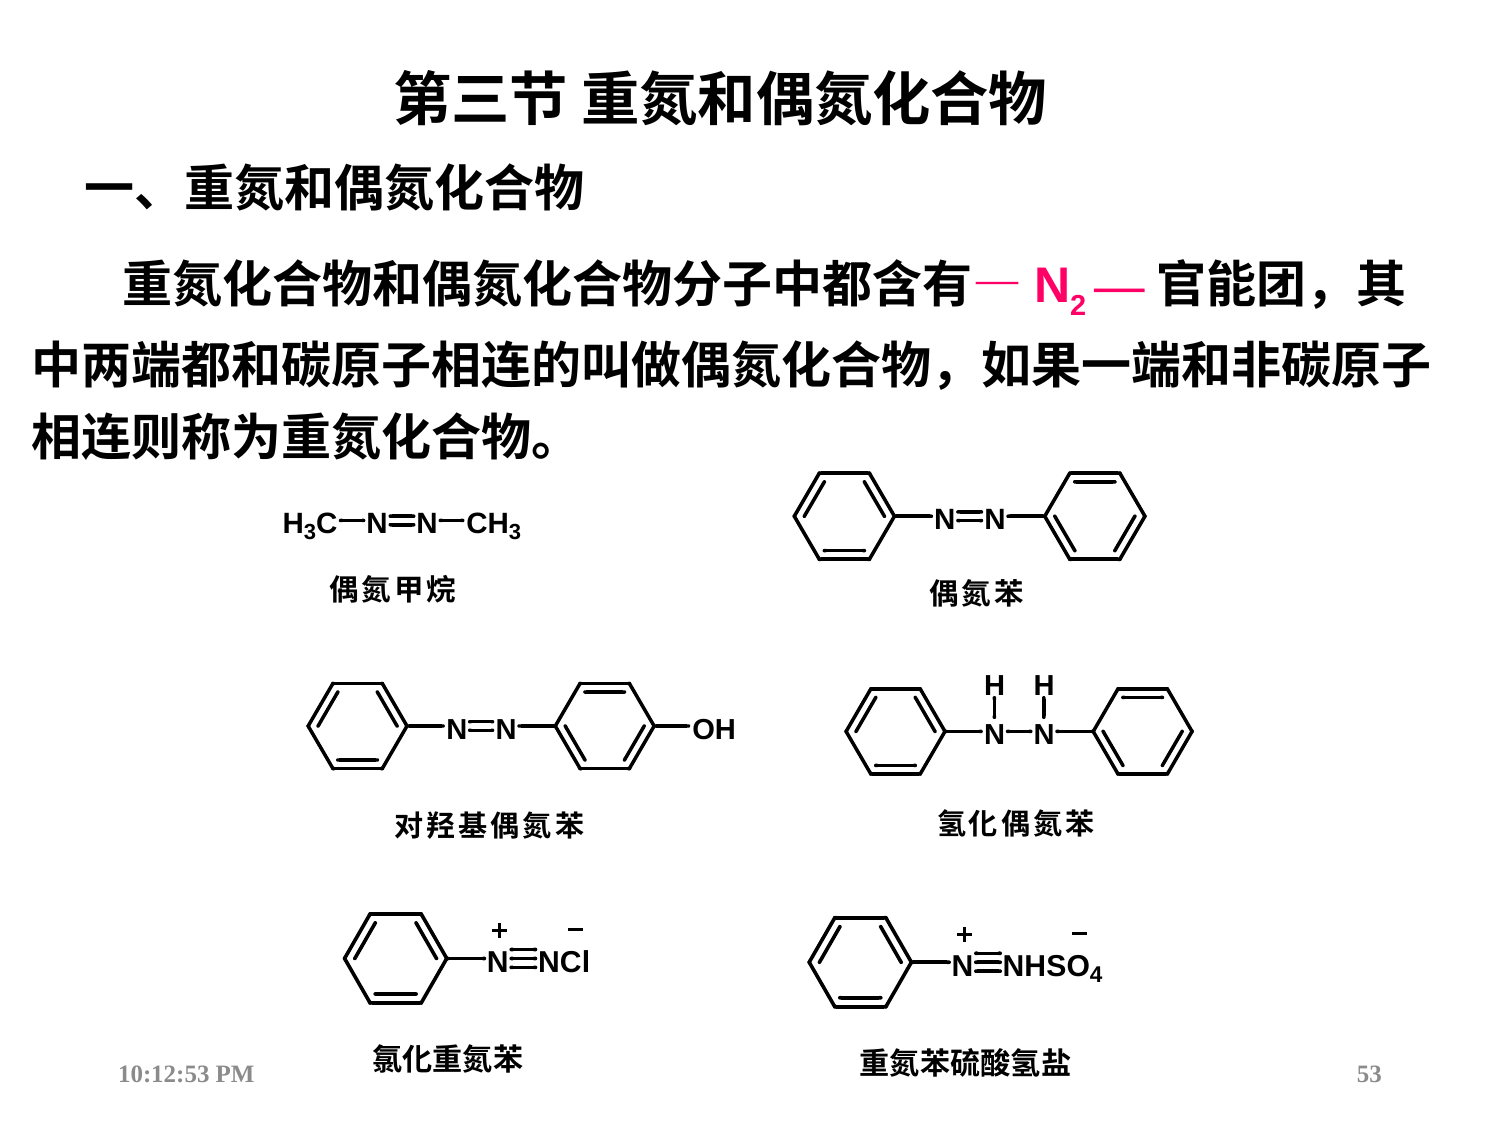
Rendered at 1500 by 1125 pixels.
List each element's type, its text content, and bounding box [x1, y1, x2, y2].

text_box 第三节 重氮和偶氮化合物 [253, 54, 1187, 140]
text_box 重氮化合物和偶氮化合物分子中都含有—N2 —官能团，其中两端都和碳原子相连的叫做偶氮化合物，如果一端和非碳原子相连则称为重氮化合物。 [0, 231, 1471, 473]
text_box 一、重氮和偶氮化合物 [53, 148, 600, 224]
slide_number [103, 1042, 441, 1103]
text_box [301, 672, 1199, 846]
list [277, 467, 1152, 610]
slide_number 53 [1059, 1042, 1397, 1103]
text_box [339, 908, 1114, 1083]
